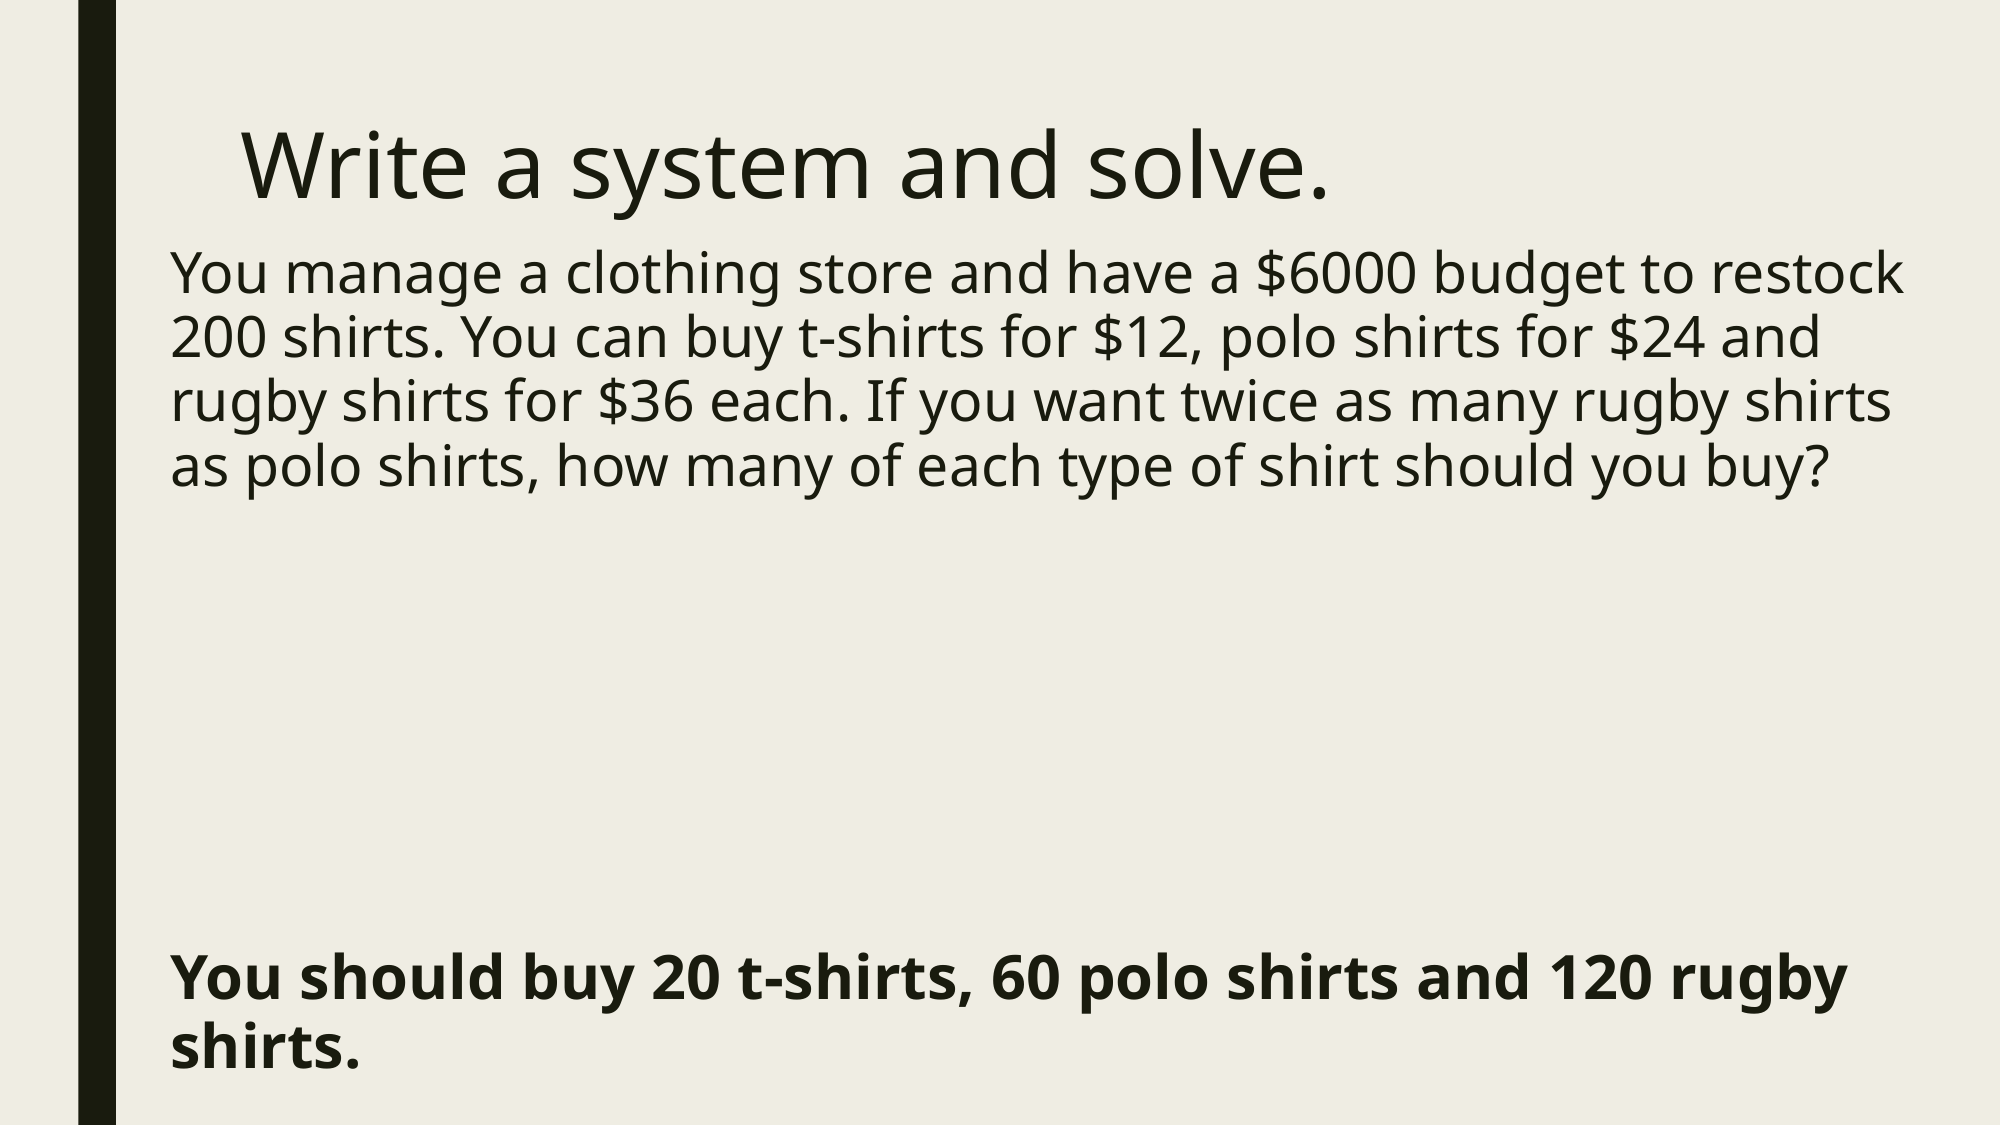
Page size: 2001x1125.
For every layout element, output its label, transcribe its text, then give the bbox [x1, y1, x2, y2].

title Write a system and solve. [225, 112, 1800, 357]
